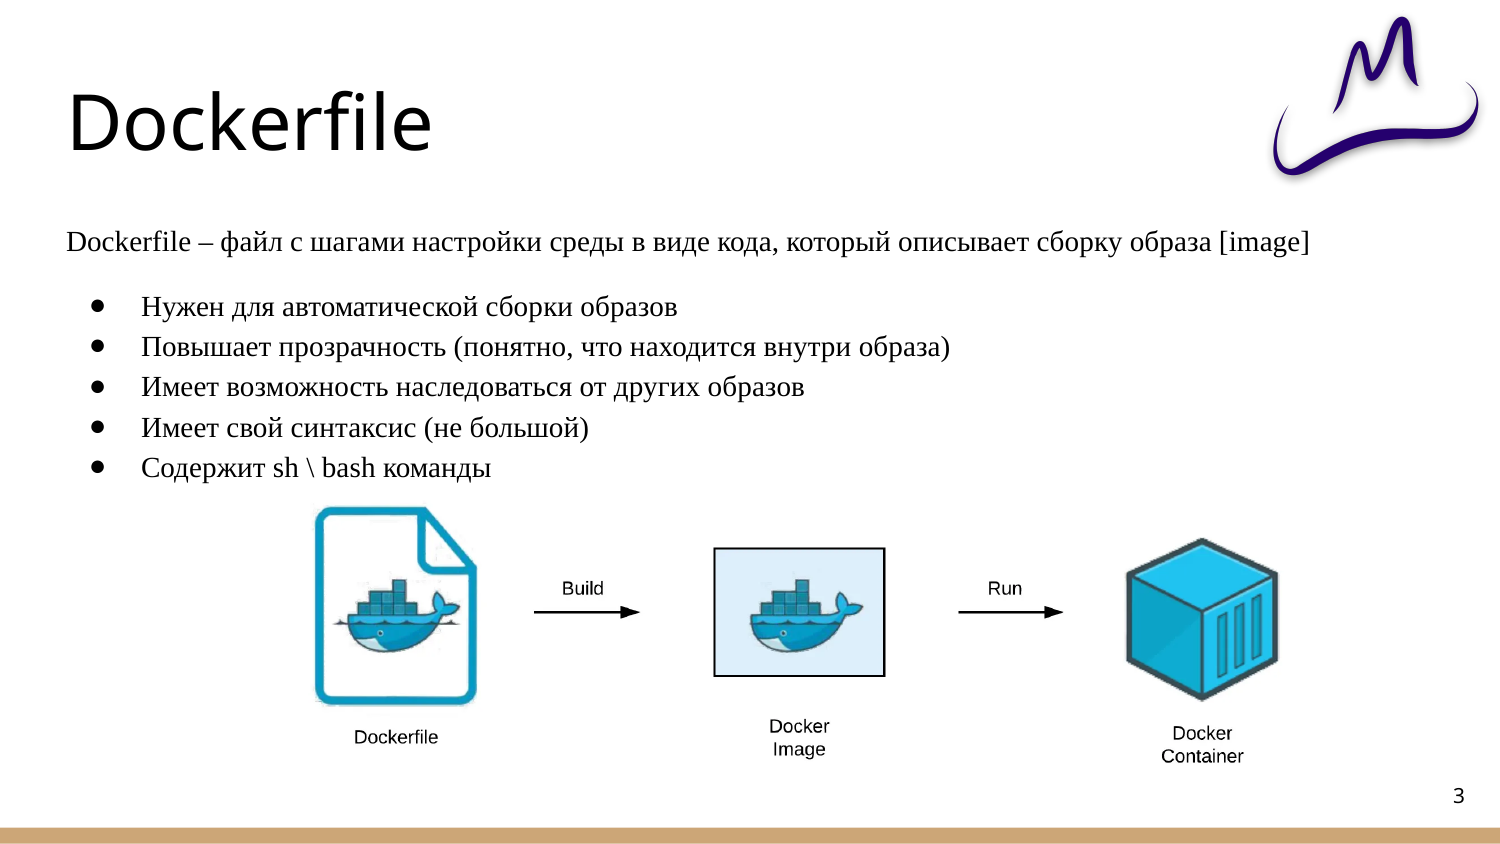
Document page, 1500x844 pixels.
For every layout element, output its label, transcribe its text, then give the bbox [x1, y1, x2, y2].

picture [308, 421, 1284, 825]
list Dockerfile – файл с шагами настройки среды в виде кода, который описывает сборку образа [image] Нужен для автоматической сборки образов Повышает прозрачность (понятно, что находится внутри образа) Имеет возможность наследоваться от других образов Имеет свой синтаксис (не большой) Содержит sh \ bash команды [51, 202, 1449, 485]
slide_number ‹#› [1389, 764, 1480, 830]
title Dockerfile [51, 51, 1246, 189]
picture [1253, 0, 1500, 190]
